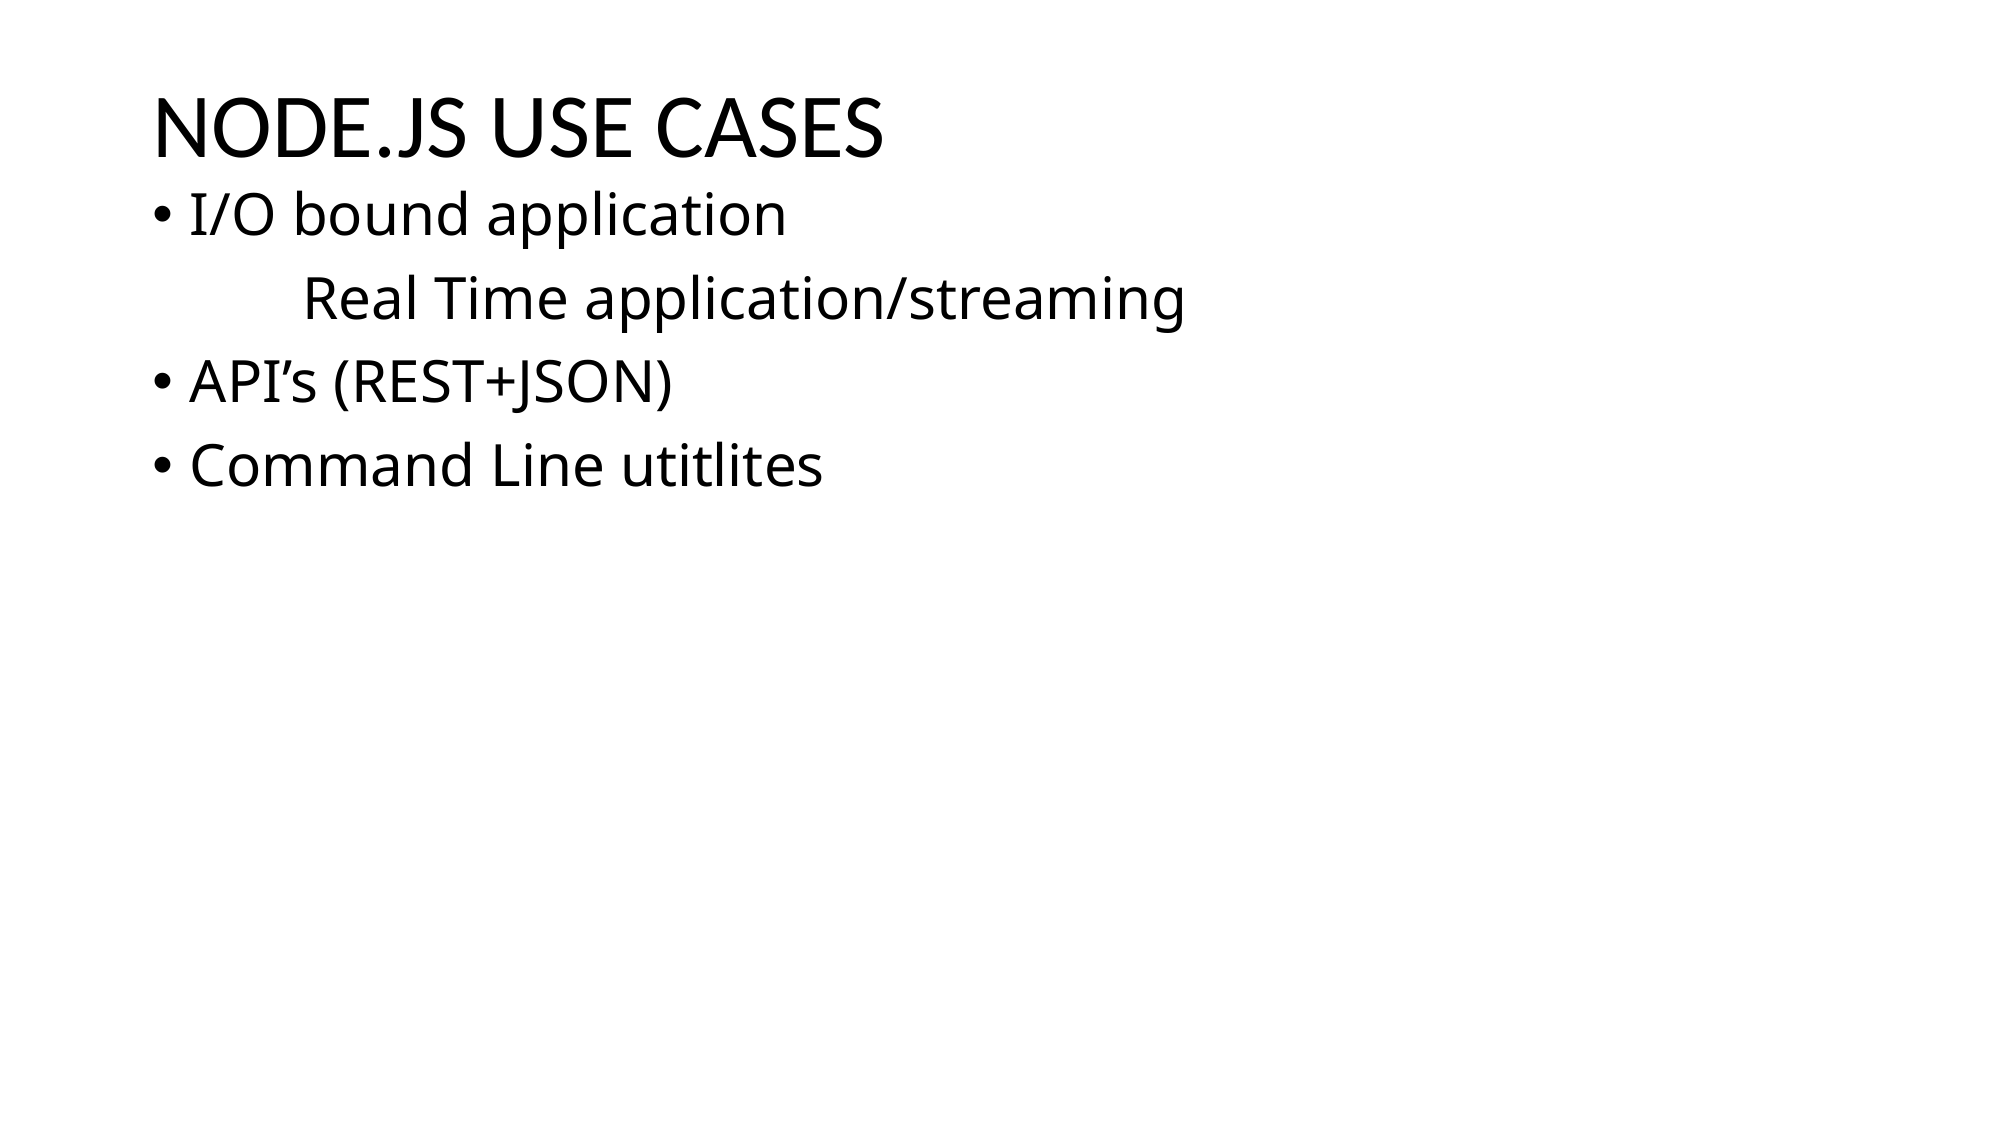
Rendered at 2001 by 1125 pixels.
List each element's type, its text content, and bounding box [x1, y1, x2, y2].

list I/O bound application Real Time application/streaming API’s (REST+JSON) Command Line utitlites [137, 177, 1863, 1014]
title NODE.JS USE CASES [137, 59, 1863, 177]
